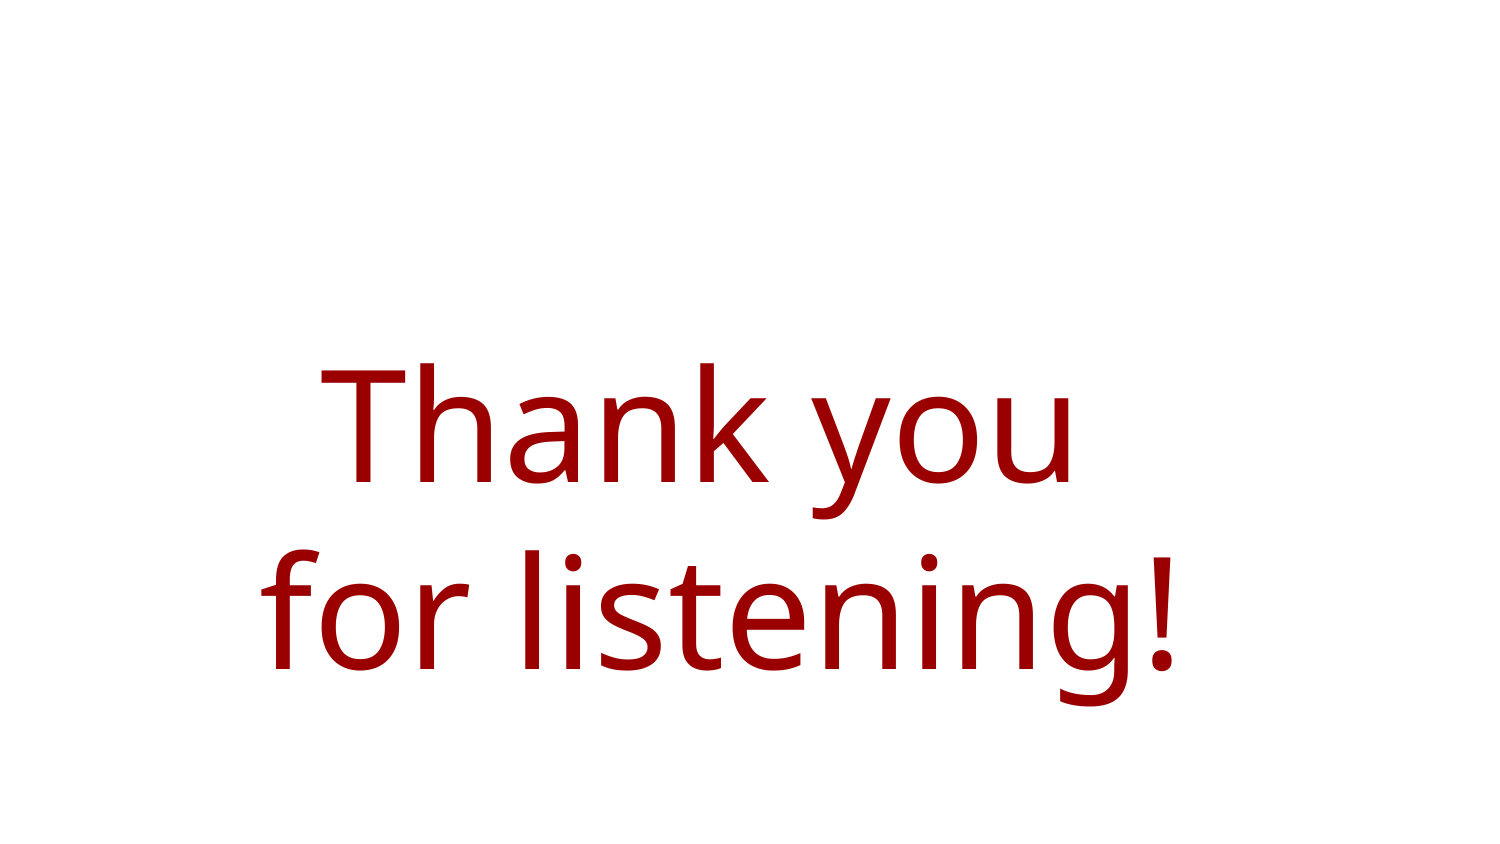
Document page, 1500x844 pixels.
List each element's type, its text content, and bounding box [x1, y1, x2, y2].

title Thank you for listening! [209, 127, 1235, 716]
